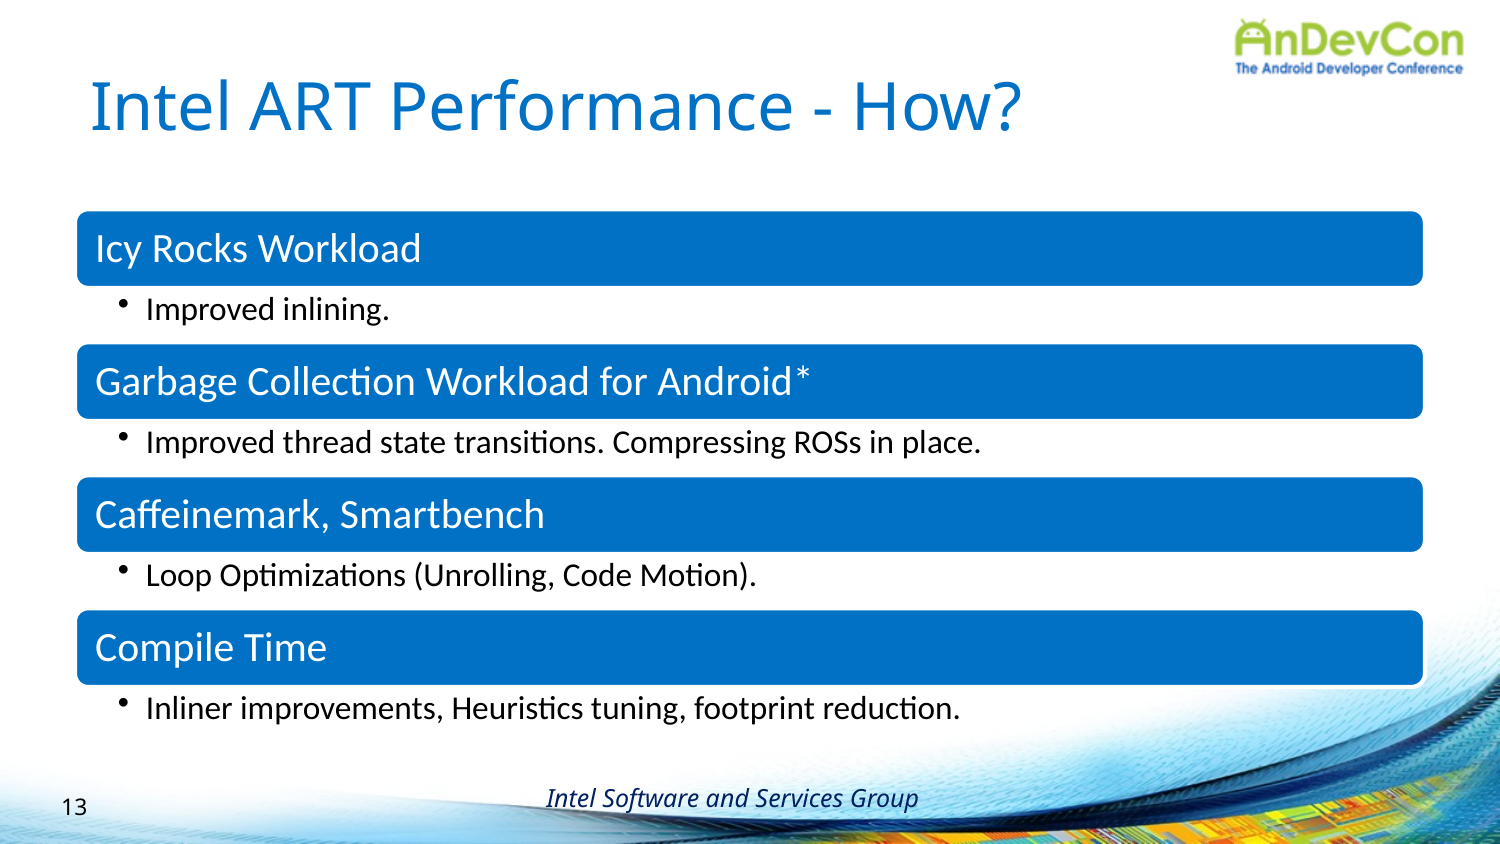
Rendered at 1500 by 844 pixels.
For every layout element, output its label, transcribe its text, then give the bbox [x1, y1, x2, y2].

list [74, 196, 1426, 754]
picture [1232, 17, 1467, 79]
picture [0, 586, 1500, 844]
slide_number 13 [27, 784, 103, 830]
title Intel ART Performance - How? [75, 33, 1425, 175]
